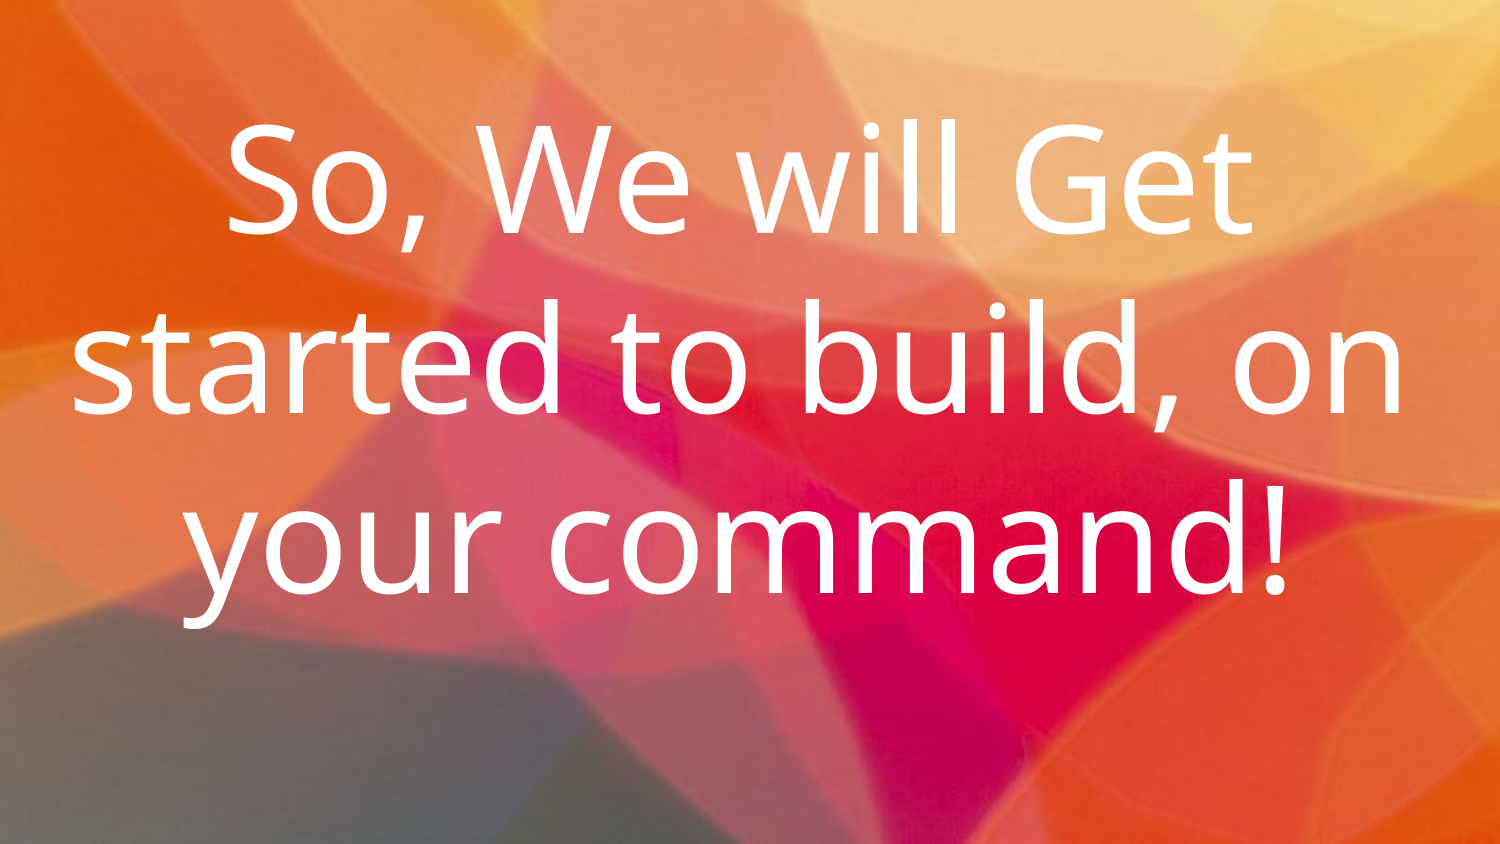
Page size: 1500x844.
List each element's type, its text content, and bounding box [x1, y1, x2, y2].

picture [0, 0, 1500, 844]
text_box So, We will Get started to build, on your command! [43, 68, 1435, 697]
